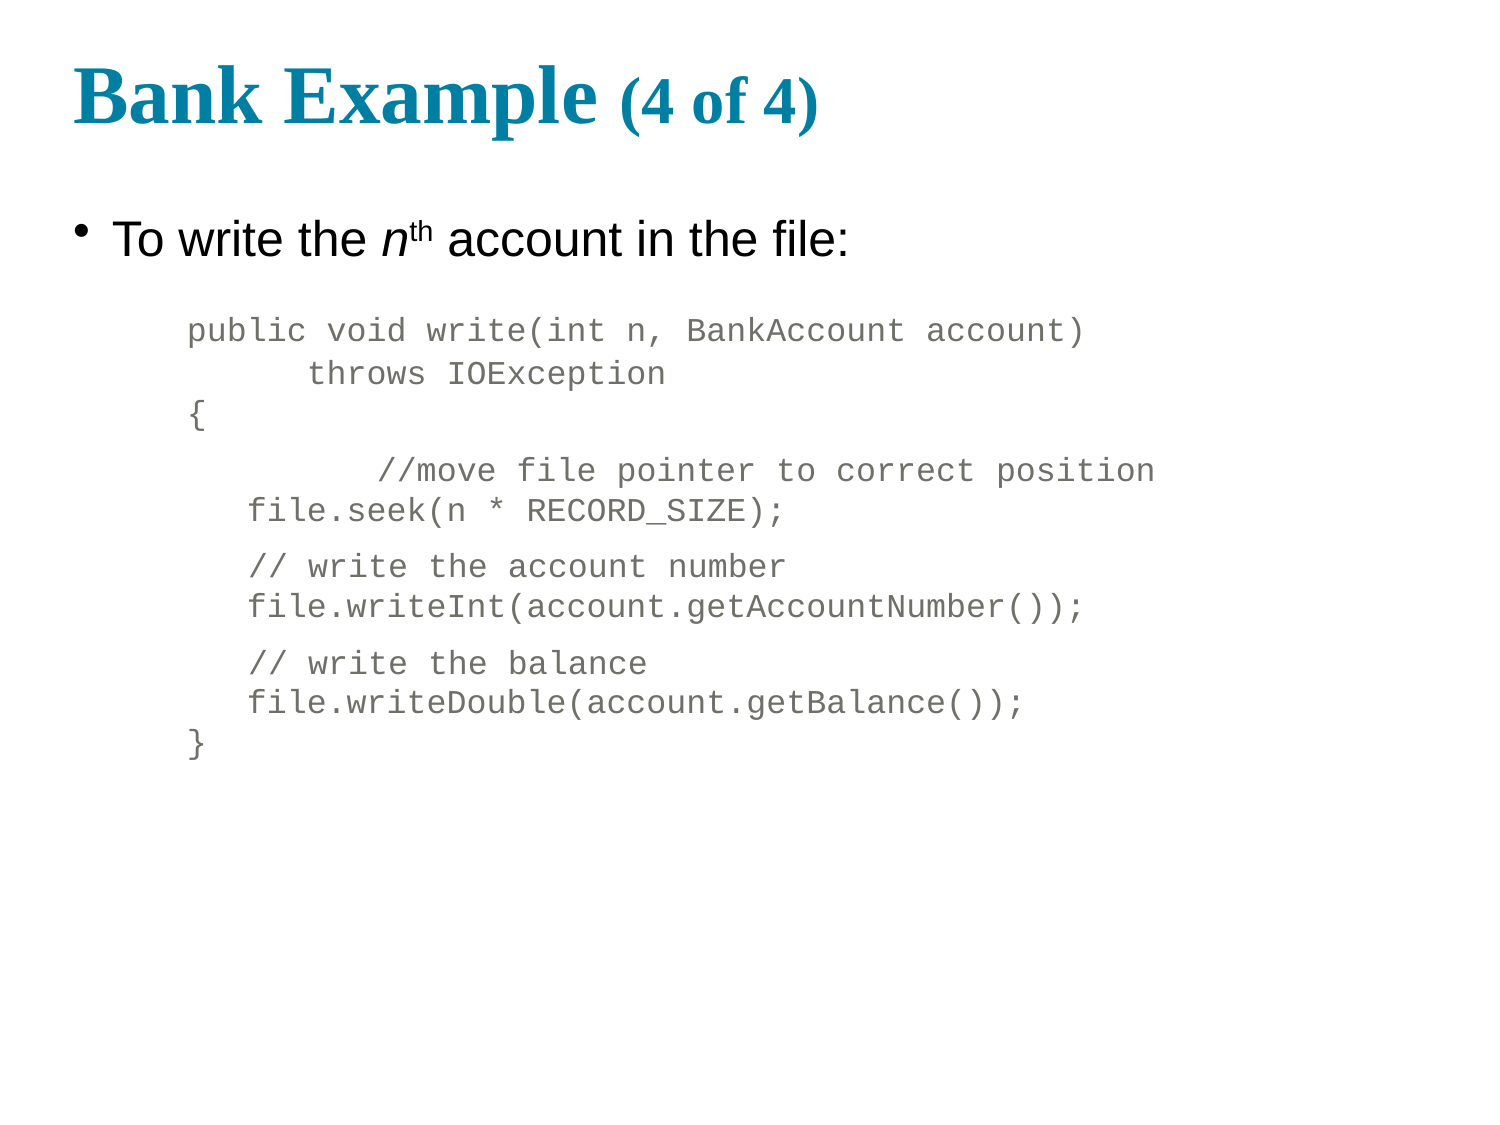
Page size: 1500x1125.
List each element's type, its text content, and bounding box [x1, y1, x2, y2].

text_box Bank Example (4 of 4) [58, 32, 1155, 148]
text_box To write the nth account in the file: public void write(int n, BankAccount account) throws IOException { //move file pointer to correct position file.seek(n * RECORD_SIZE); // write the account number file.writeInt(account.getAccountNumber()); // write the balance file.writeDouble(account.getBalance()); } [58, 198, 1471, 768]
